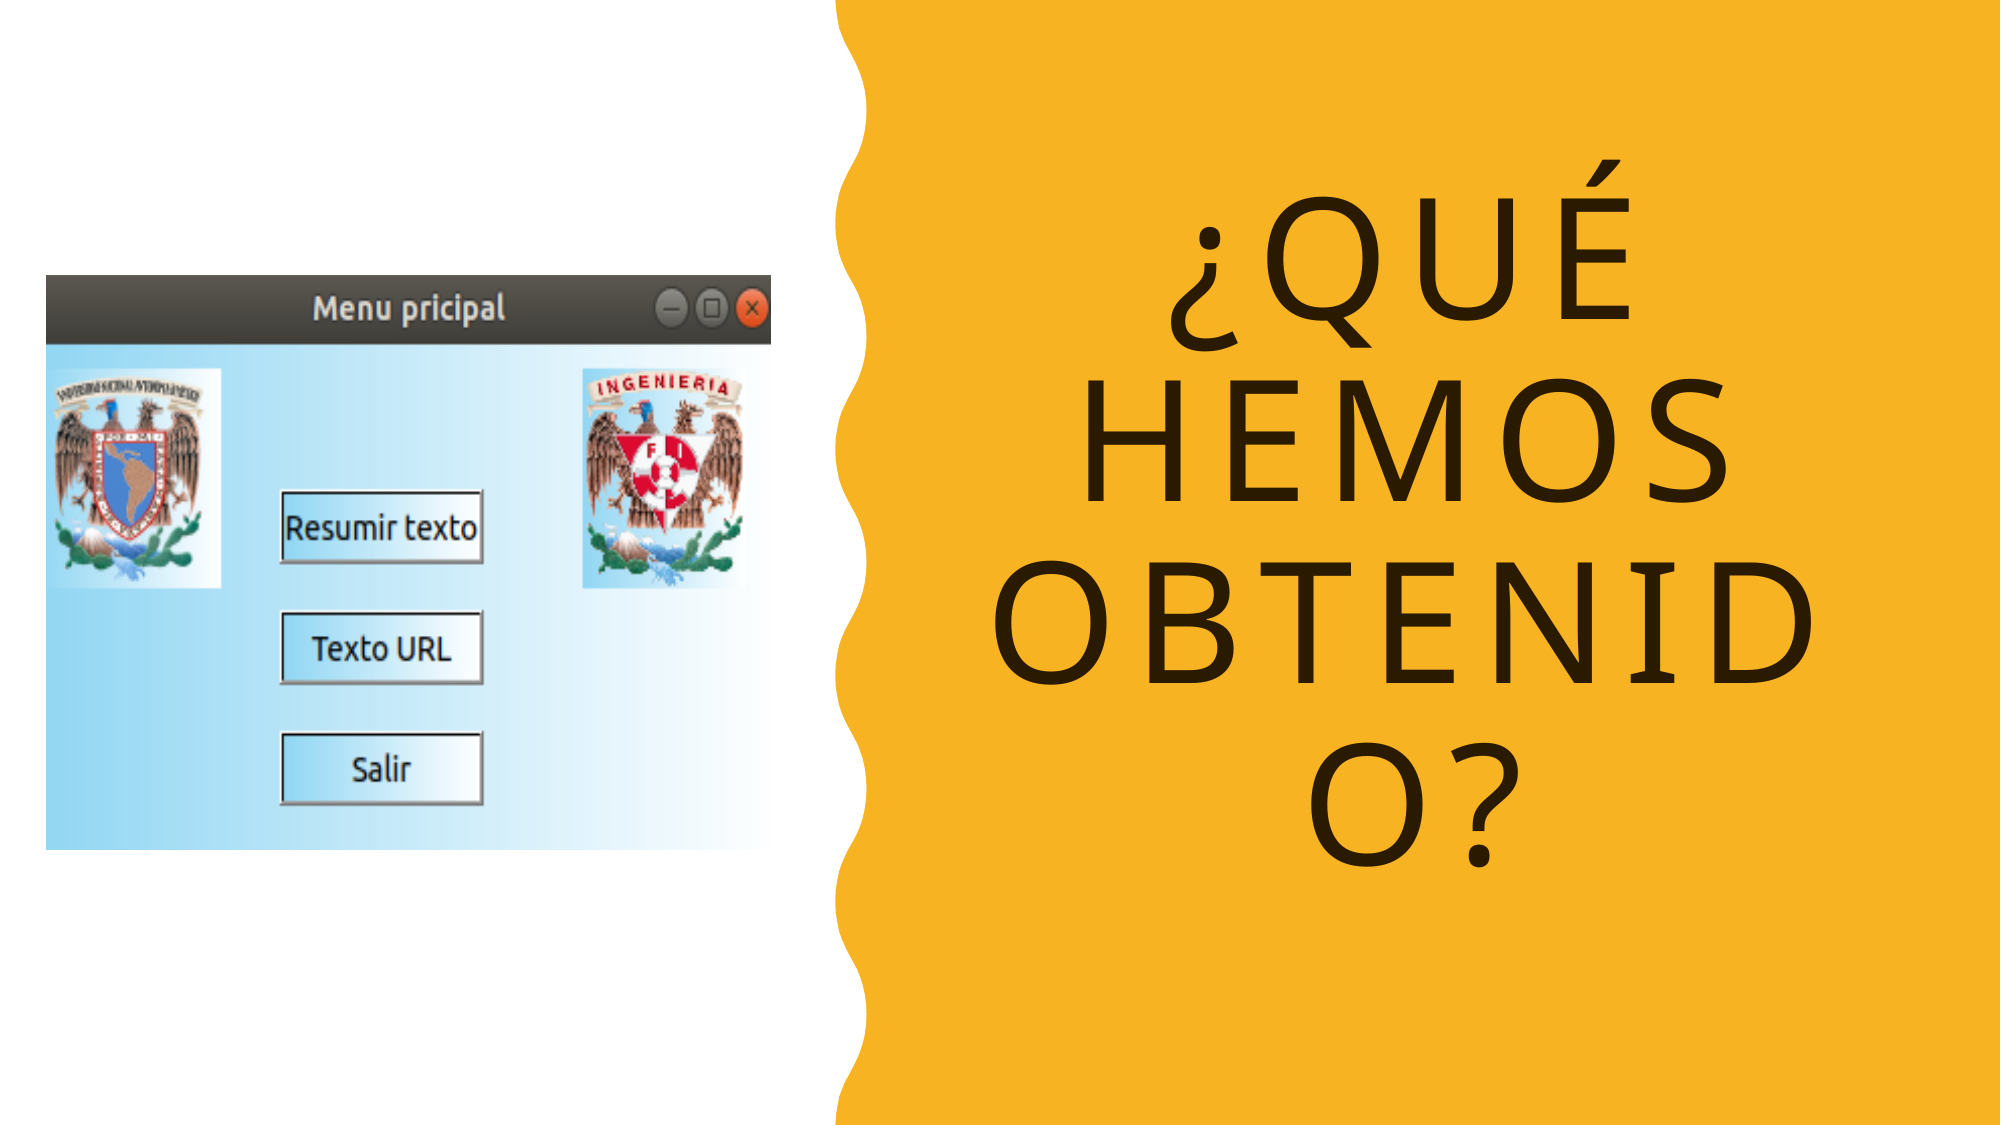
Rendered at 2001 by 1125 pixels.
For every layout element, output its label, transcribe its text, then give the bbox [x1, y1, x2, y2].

text_box [836, 0, 2000, 1125]
text_box [0, 0, 867, 1125]
picture [46, 275, 771, 850]
title ¿Qué hemos obtenido? [930, 156, 1895, 920]
